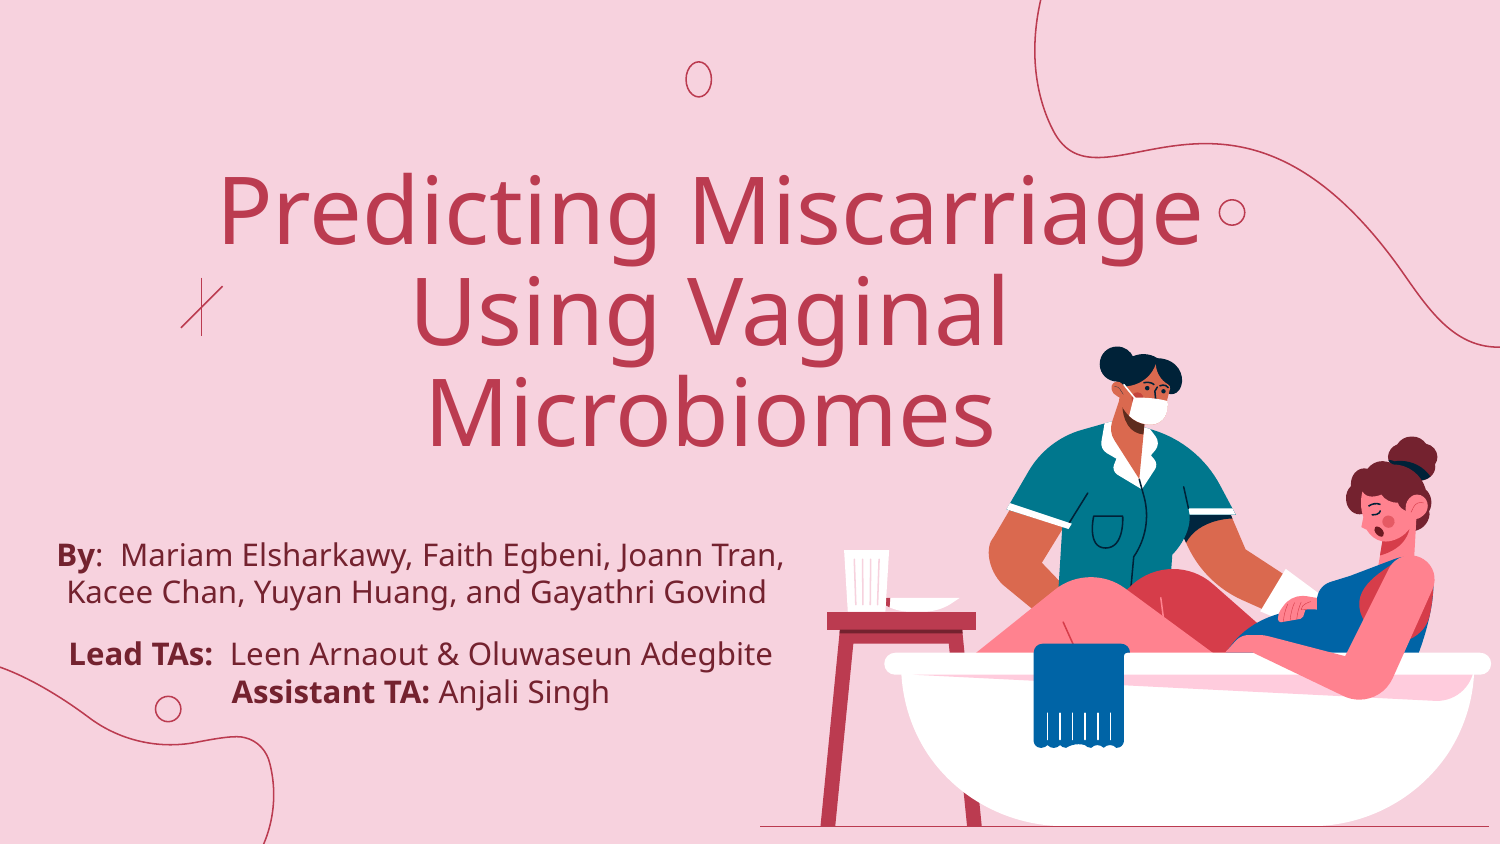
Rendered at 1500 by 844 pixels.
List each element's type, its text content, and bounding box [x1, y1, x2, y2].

text_box [686, 61, 712, 97]
text_box [1219, 199, 1245, 226]
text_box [759, 346, 1492, 827]
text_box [180, 285, 223, 329]
title Predicting Miscarriage Using Vaginal Microbiomes [124, 163, 1296, 515]
text_box [155, 696, 181, 722]
subtitle By: Mariam Elsharkawy, Faith Egbeni, Joann Tran, Kacee Chan, Yuyan Huang, and Gayathri Govind Lead TAs: Leen Arnaout & Oluwaseun Adegbite Assistant TA: Anjali Singh [20, 534, 754, 639]
